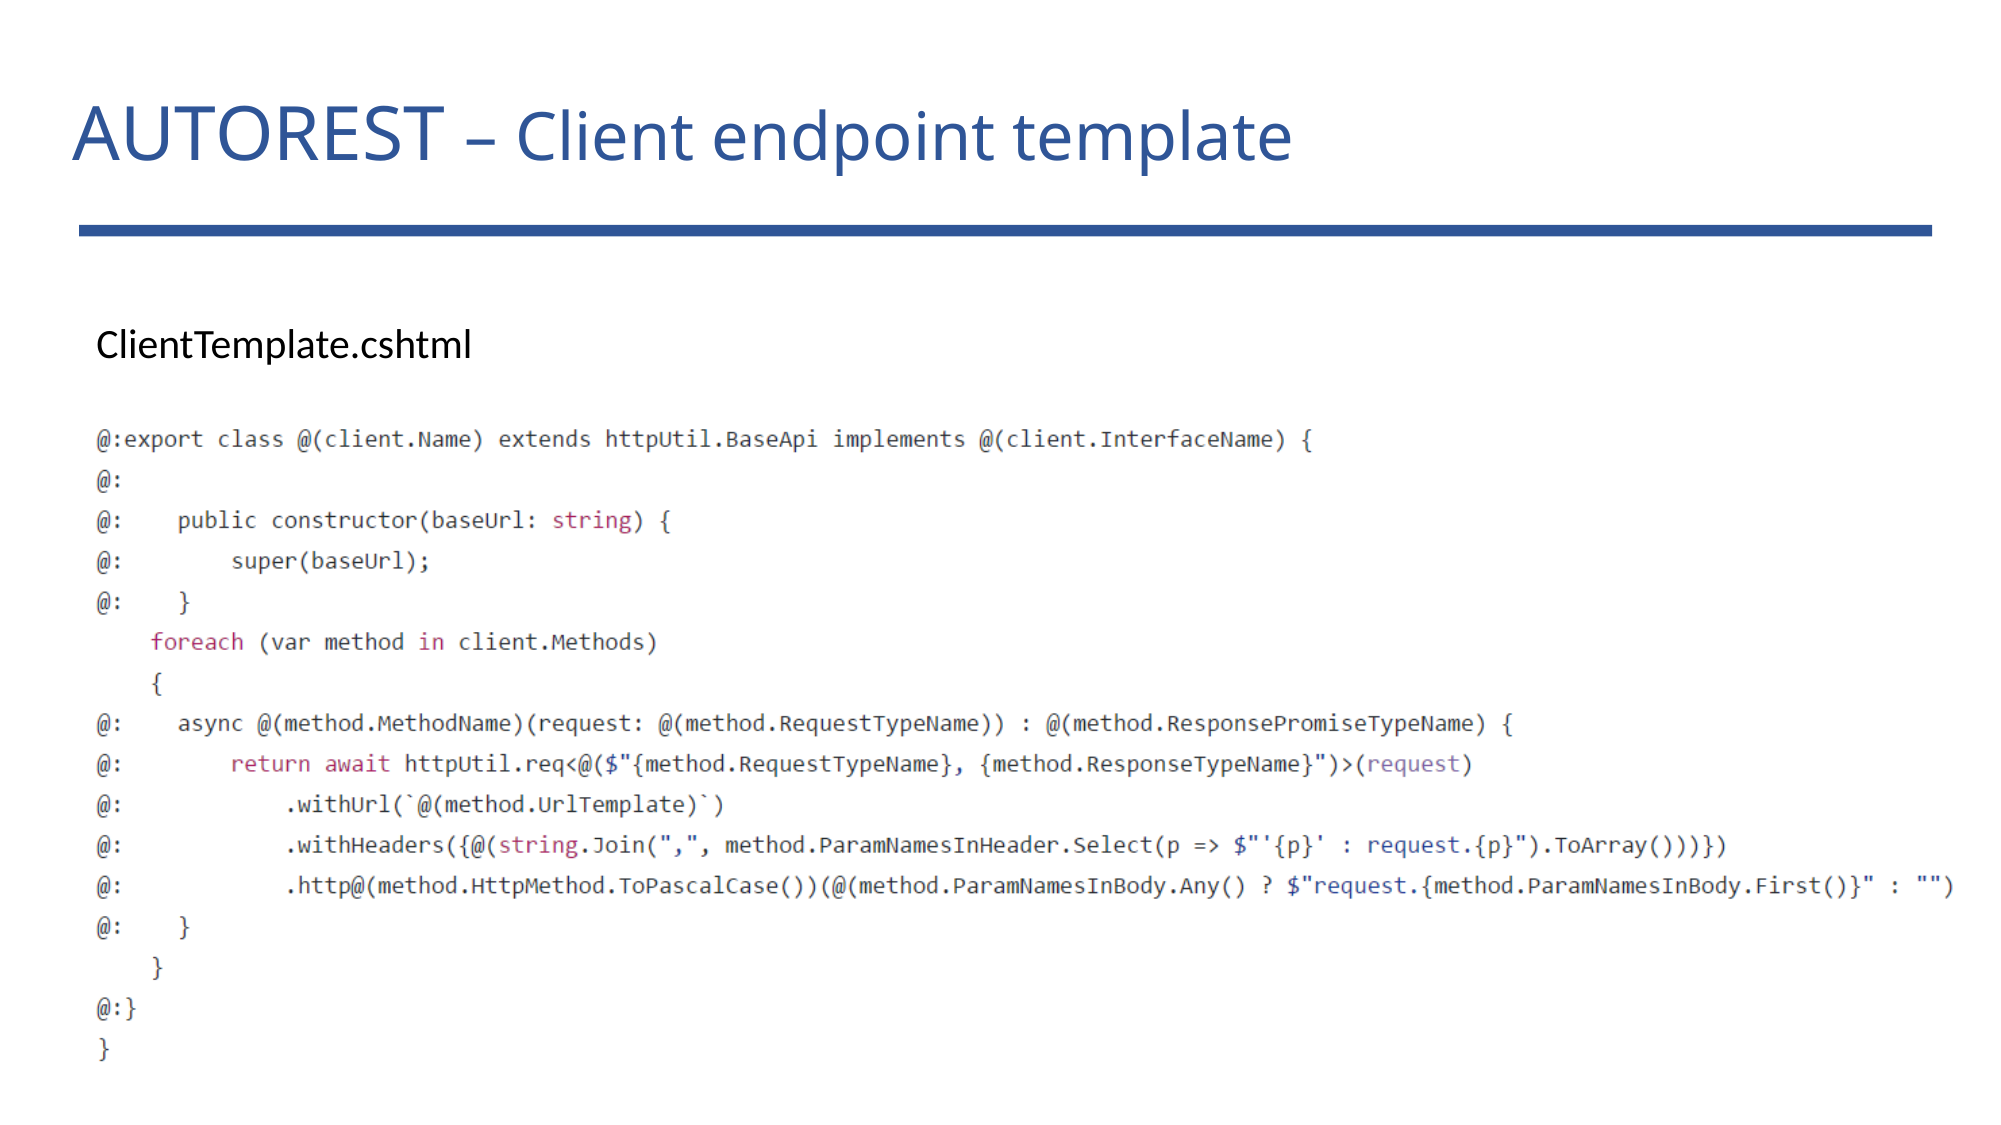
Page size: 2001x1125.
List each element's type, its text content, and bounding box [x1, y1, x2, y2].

picture [78, 401, 1958, 1068]
text_box [78, 224, 1933, 237]
text_box AUTOREST – Client endpoint template [57, 48, 1982, 225]
text_box ClientTemplate.cshtml [81, 309, 488, 374]
